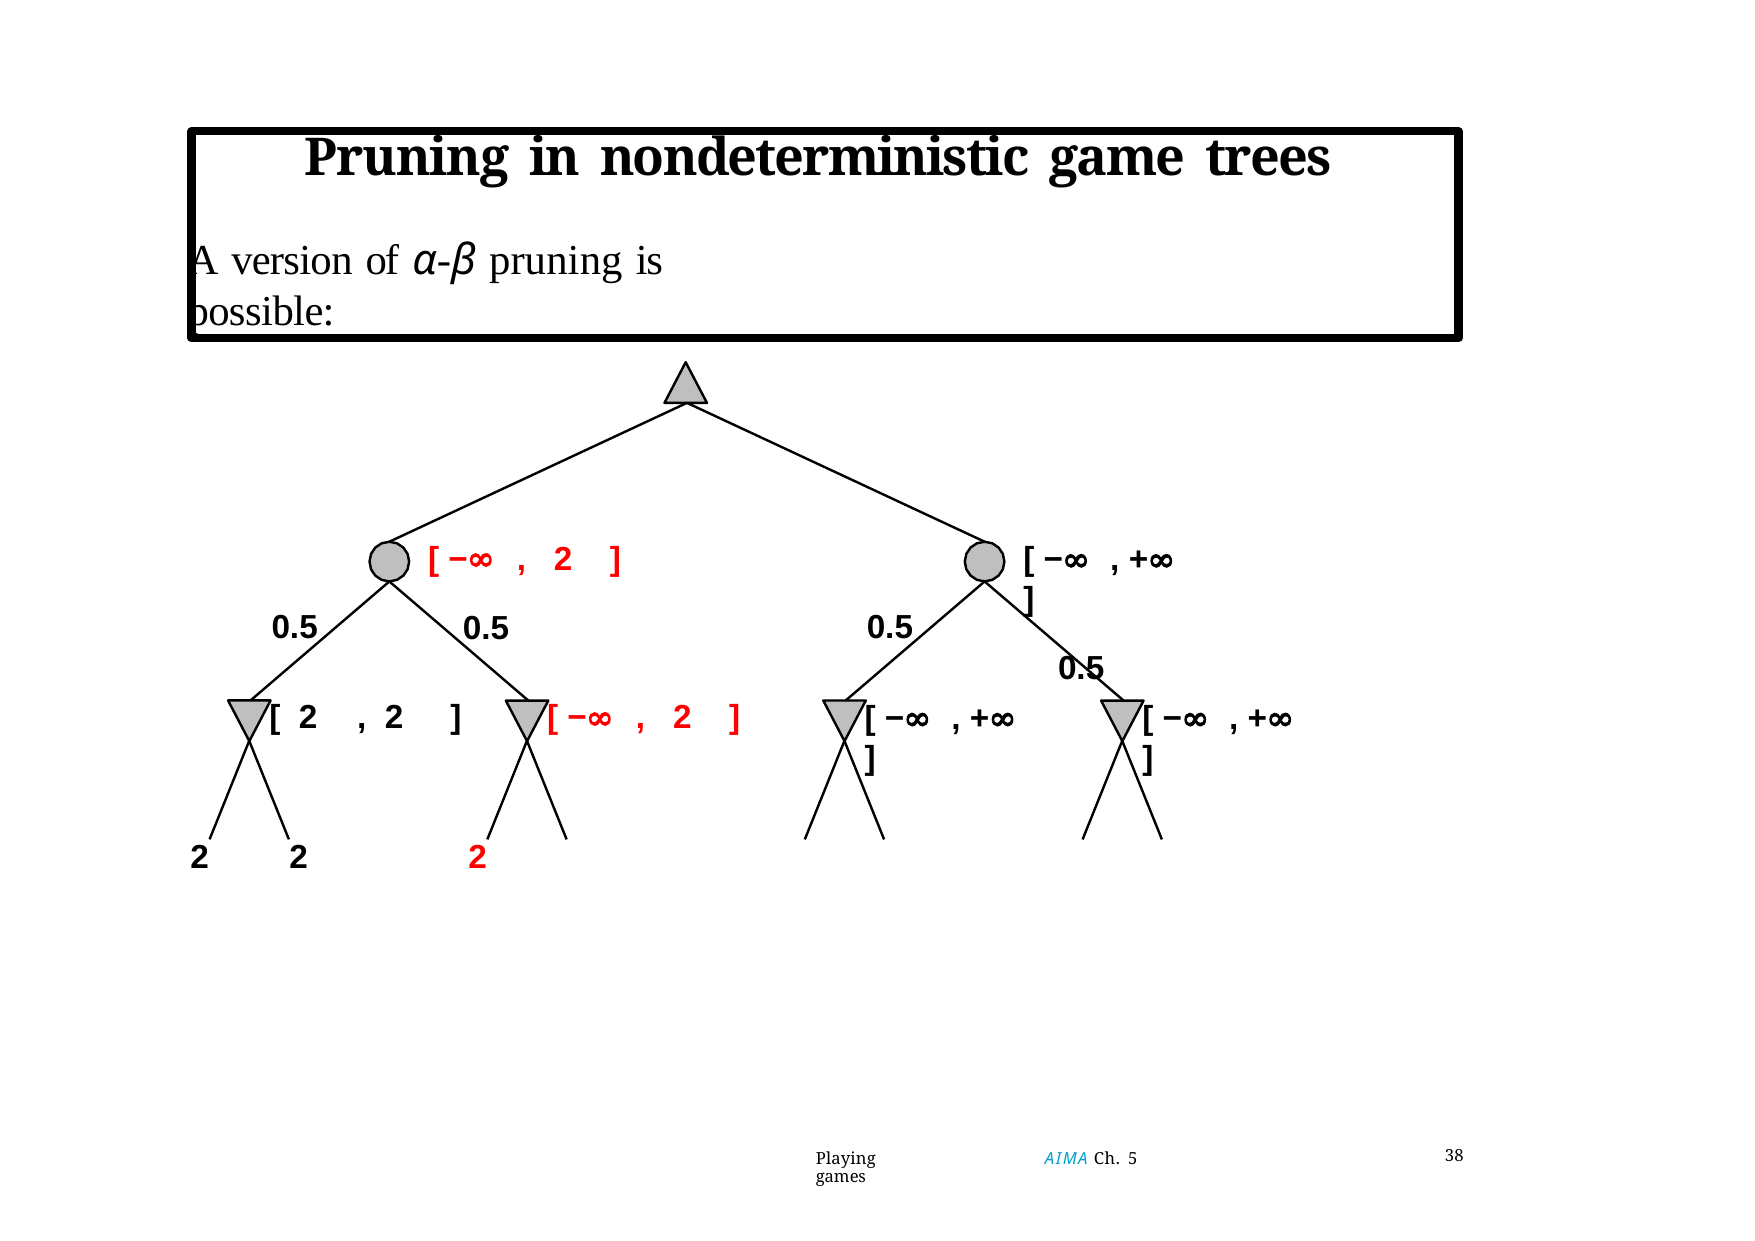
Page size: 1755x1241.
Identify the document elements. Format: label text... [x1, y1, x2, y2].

text_box 2 [287, 849, 311, 876]
text_box [ −∞ , +∞ ] [1167, 694, 1333, 777]
text_box [ −∞ , +∞ ] 0.5 [1021, 535, 1214, 686]
slide_number 38 [1438, 1149, 1471, 1241]
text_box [209, 402, 985, 840]
title Pruning in nondeterministic game trees [191, 131, 1459, 339]
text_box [989, 541, 1163, 840]
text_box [663, 360, 709, 401]
text_box Playing games [813, 1149, 930, 1186]
footer AIMA Ch. 5 [1043, 1149, 1147, 1241]
text_box 2 [188, 832, 212, 876]
text_box 2 [466, 849, 490, 876]
text_box A version of α-β pruning is possible: [185, 229, 822, 334]
